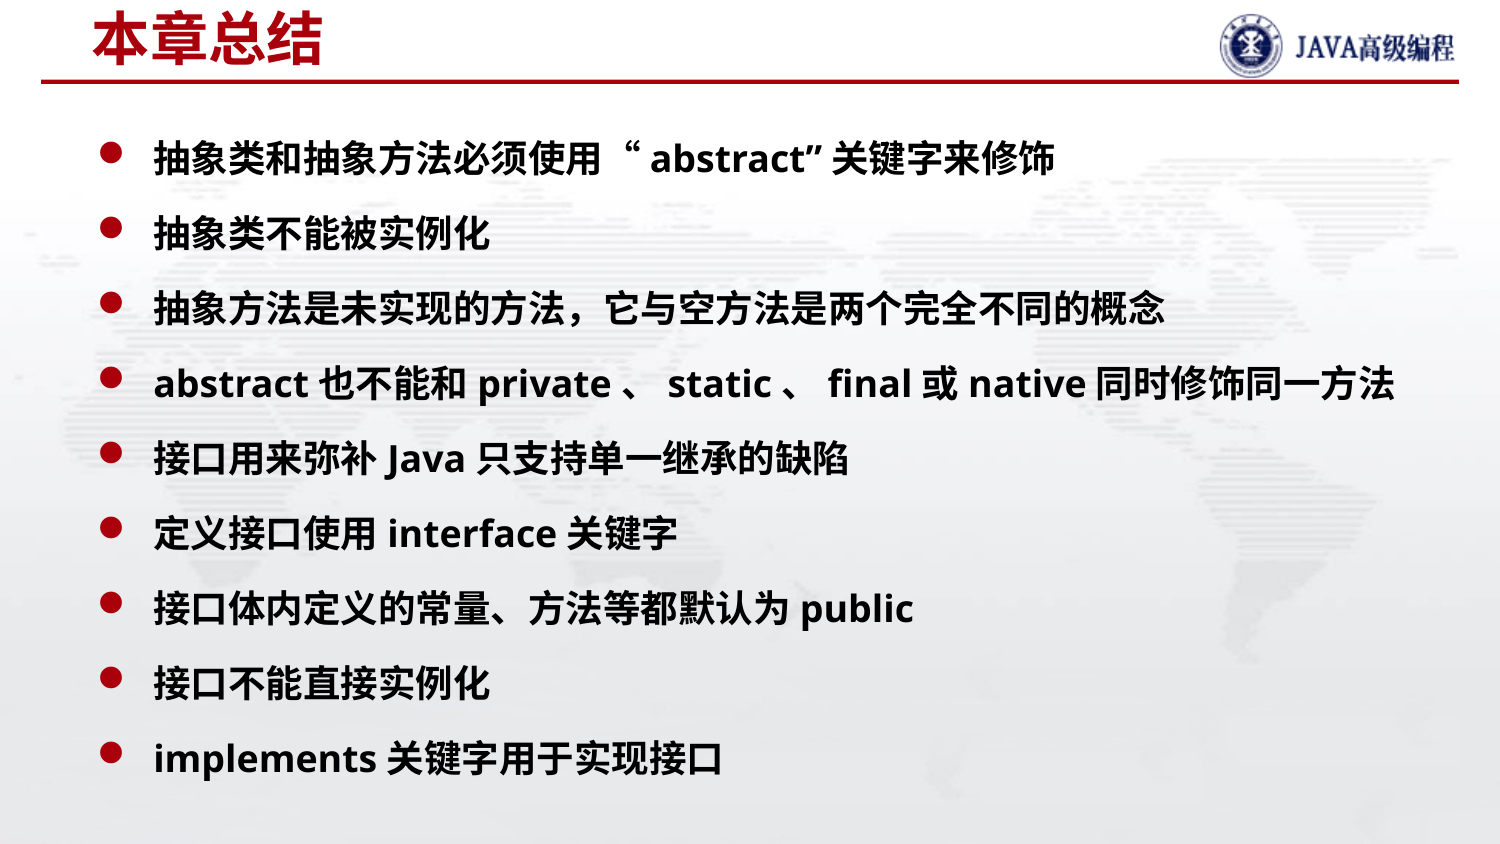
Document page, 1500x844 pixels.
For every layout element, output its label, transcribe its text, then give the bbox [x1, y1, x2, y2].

list 抽象类和抽象方法必须使用“abstract”关键字来修饰 抽象类不能被实例化 抽象方法是未实现的方法，它与空方法是两个完全不同的概念 abstract也不能和private、static、final或native同时修饰同一方法 接口用来弥补Java只支持单一继承的缺陷 定义接口使用interface关键字 接口体内定义的常量、方法等都默认为public 接口不能直接实例化 implements关键字用于实现接口 [81, 105, 1430, 809]
picture [0, 0, 1500, 844]
title 本章总结 [76, 2, 873, 71]
